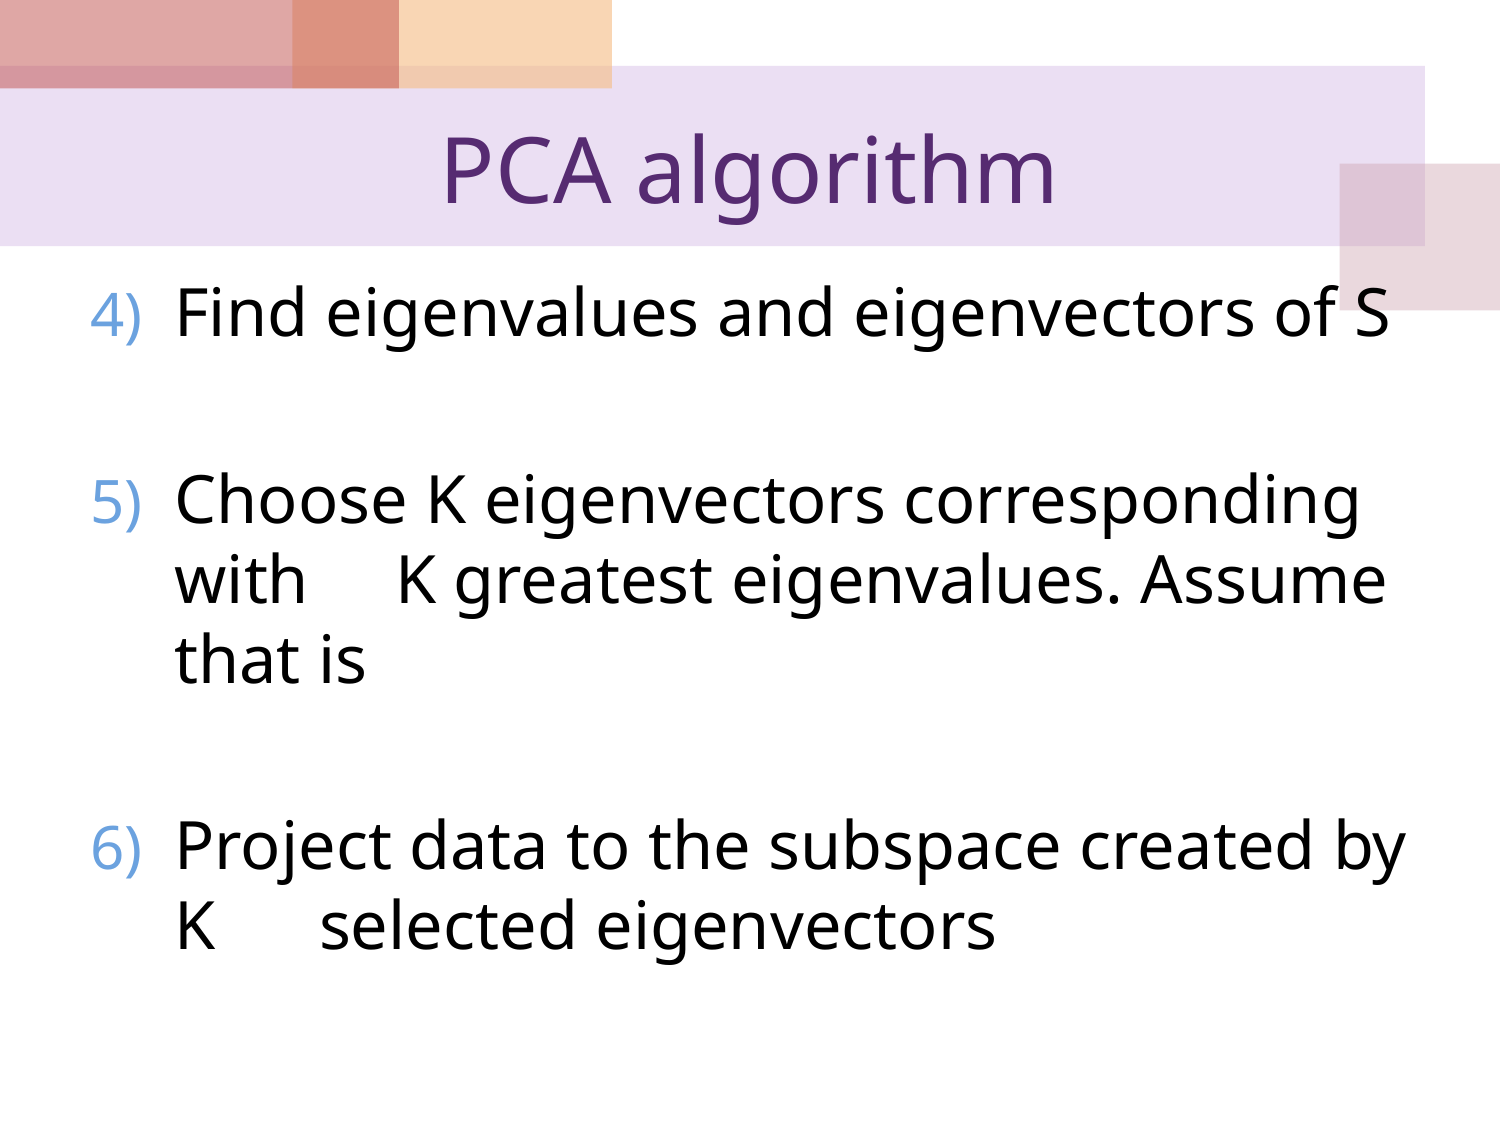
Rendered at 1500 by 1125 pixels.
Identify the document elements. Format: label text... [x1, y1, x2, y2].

title PCA algorithm [75, 88, 1425, 247]
